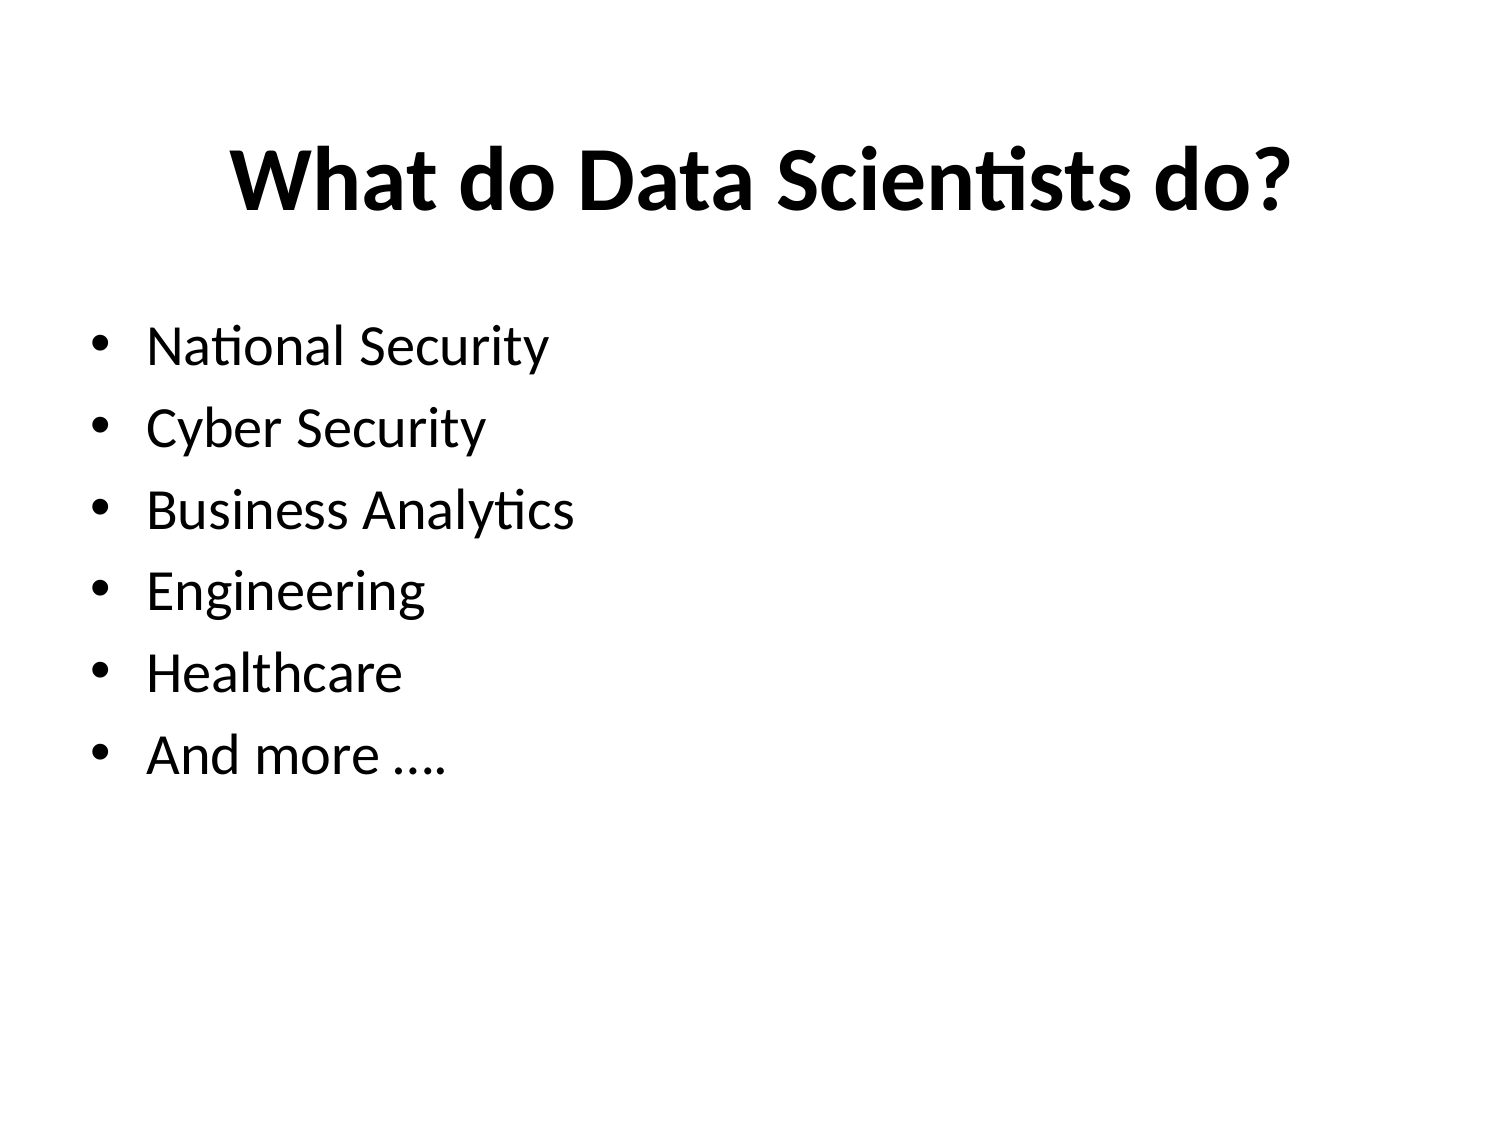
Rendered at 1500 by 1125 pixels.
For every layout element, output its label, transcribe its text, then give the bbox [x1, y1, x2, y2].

list National Security Cyber Security Business Analytics Engineering Healthcare And more …. [75, 299, 1463, 963]
title What do Data Scientists do? [200, 37, 1325, 200]
